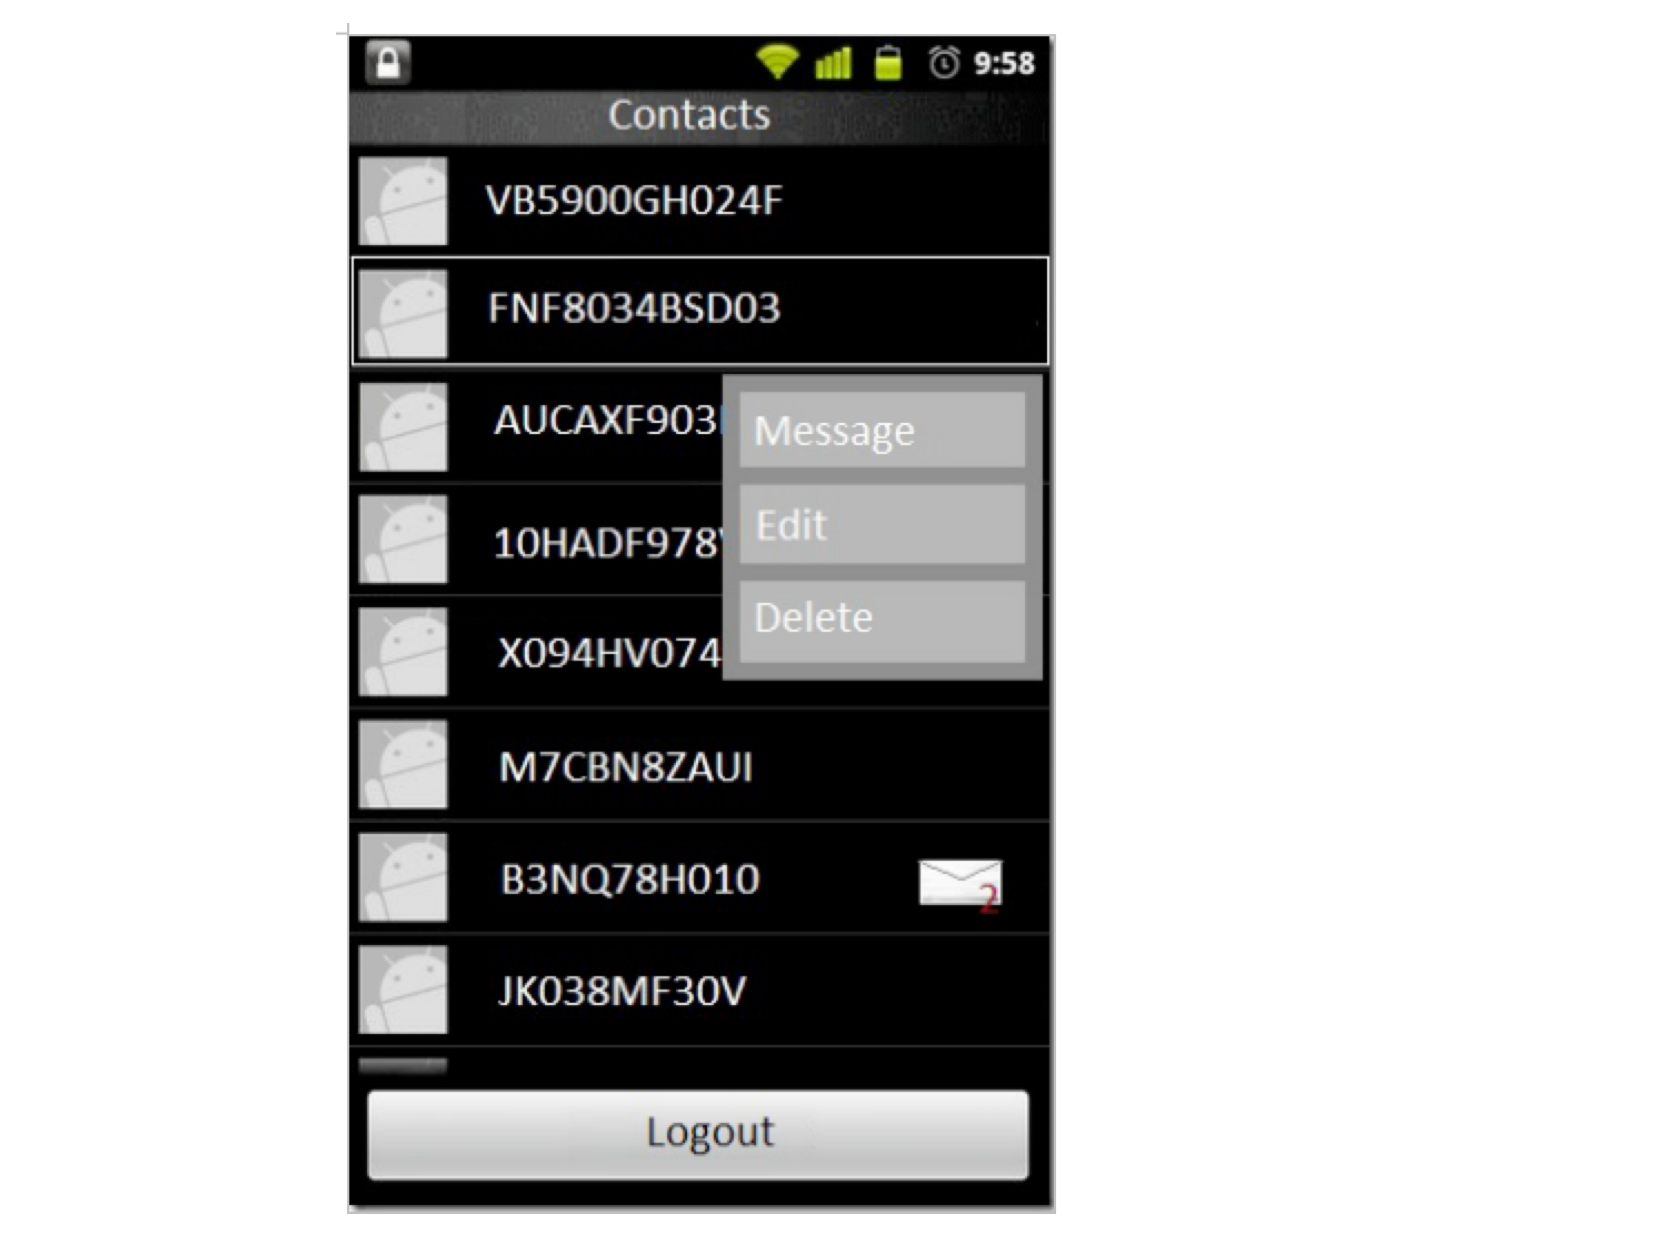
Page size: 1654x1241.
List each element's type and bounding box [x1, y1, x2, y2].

picture [336, 23, 1066, 1214]
